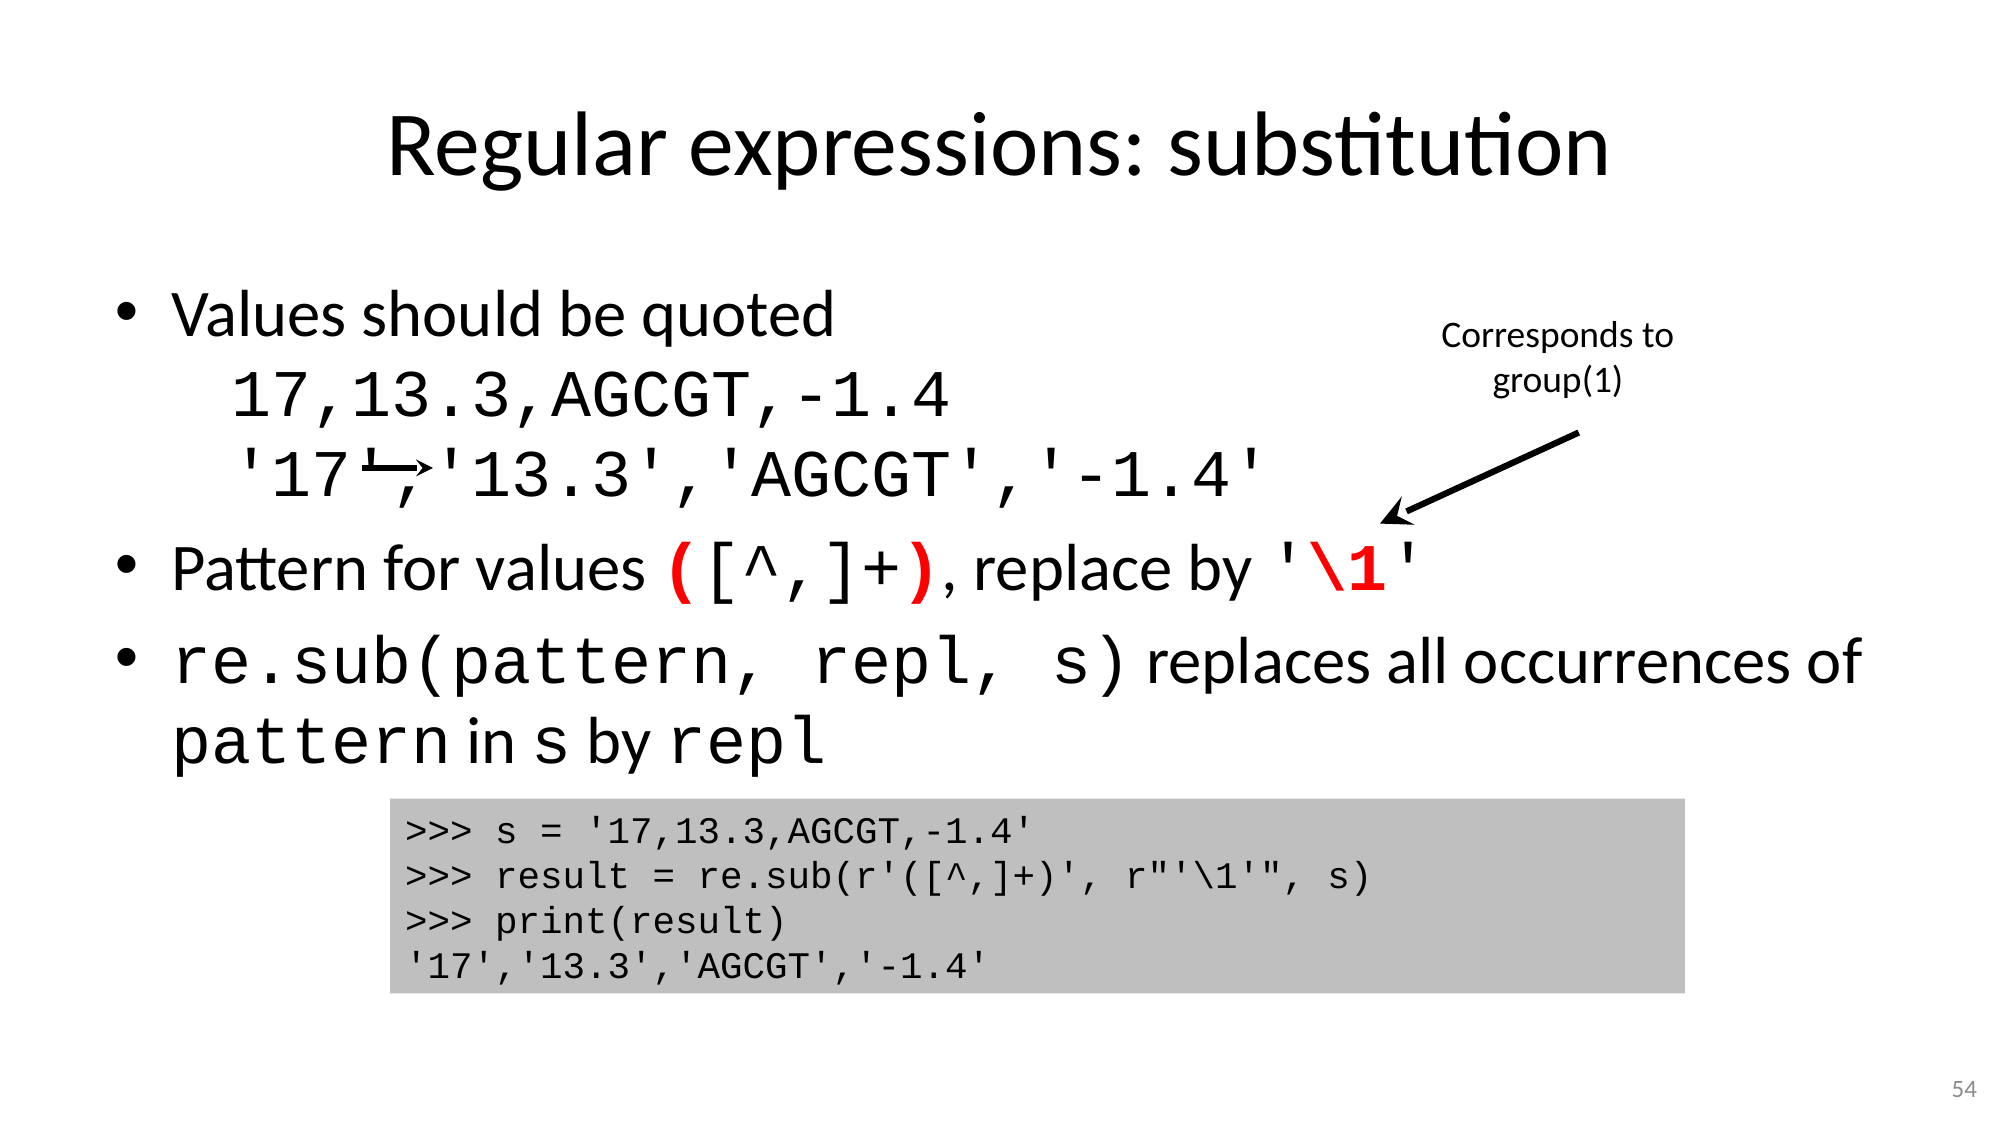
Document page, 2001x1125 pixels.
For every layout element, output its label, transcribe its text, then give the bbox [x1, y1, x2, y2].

text_box >>> s = '17,13.3,AGCGT,-1.4' >>> result = re.sub(r'([^,]+)', r"'\1'", s) >>> print(result) '17','13.3','AGCGT','-1.4' [390, 798, 1685, 994]
slide_number 54 [1525, 1057, 1993, 1118]
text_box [1379, 302, 1692, 524]
list Values should be quoted 17,13.3,AGCGT,-1.4 '17','13.3','AGCGT','-1.4' Pattern for values ([^,]+), replace by '\1' re.sub(pattern, repl, s) replaces all occurrences of pattern in s by repl [99, 262, 1900, 1005]
title Regular expressions: substitution [99, 45, 1900, 233]
